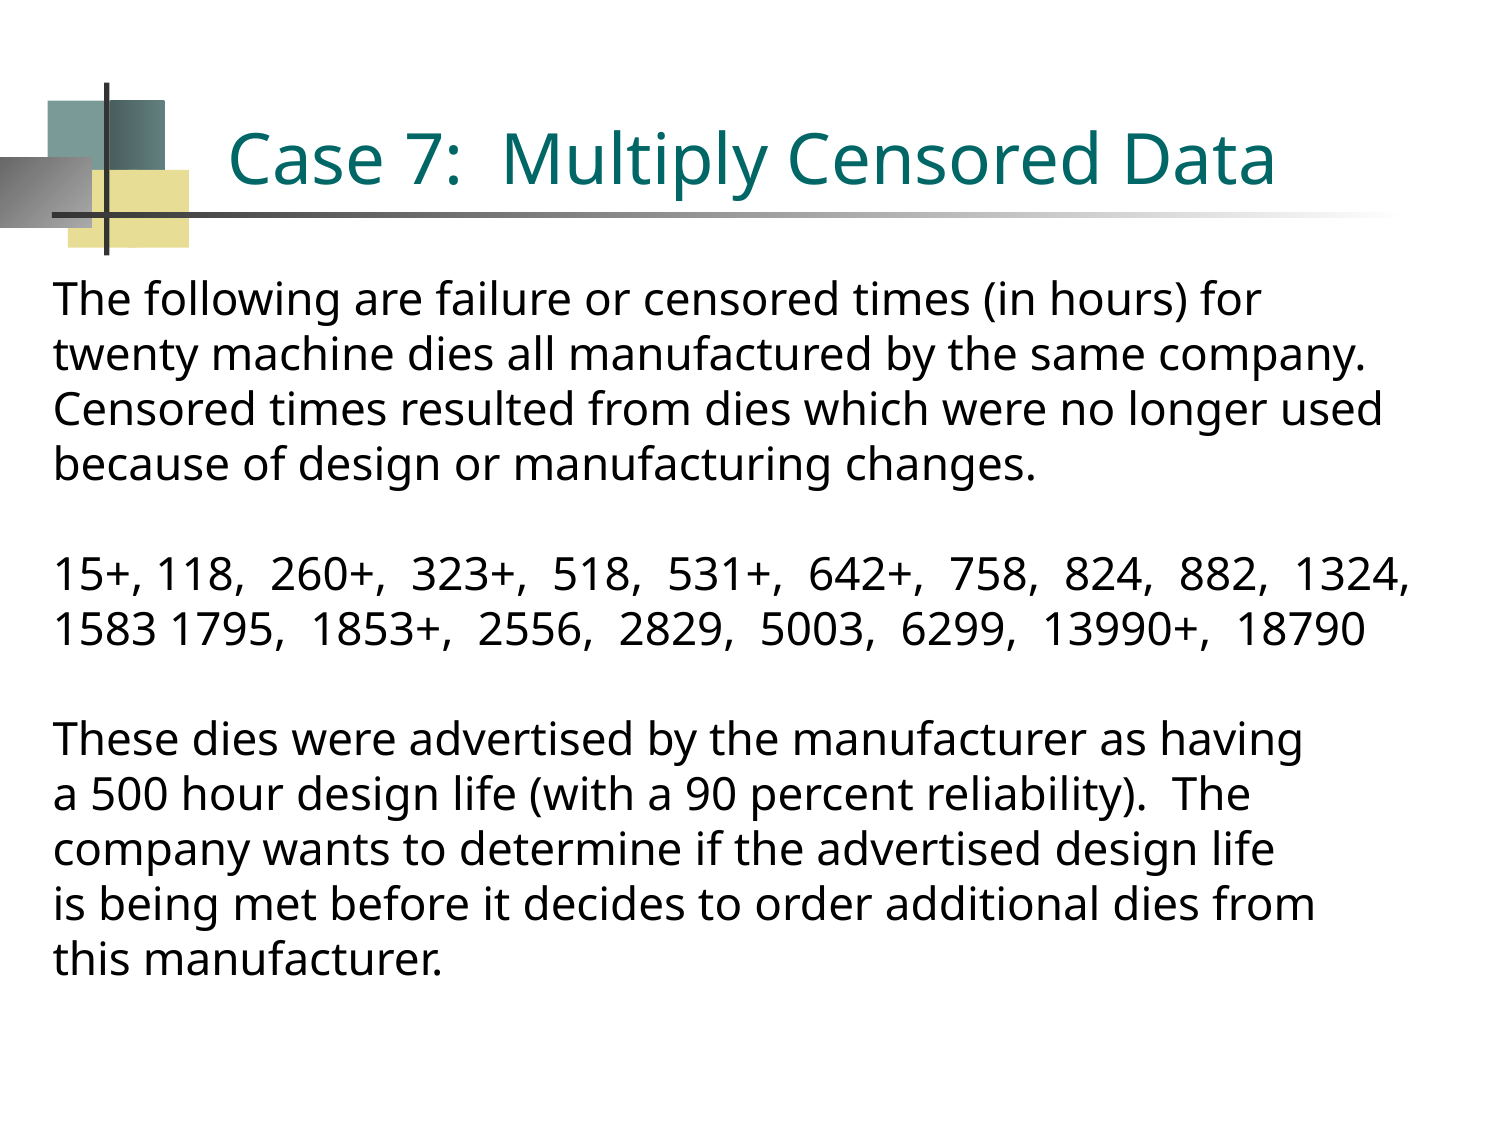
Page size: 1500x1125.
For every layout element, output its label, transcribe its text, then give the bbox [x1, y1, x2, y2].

title Case 7: Multiply Censored Data [212, 50, 1363, 207]
text_box The following are failure or censored times (in hours) for twenty machine dies all manufactured by the same company. Censored times resulted from dies which were no longer used because of design or manufacturing changes. 15+, 118, 260+, 323+, 518, 531+, 642+, 758, 824, 882, 1324, 1583 1795, 1853+, 2556, 2829, 5003, 6299, 13990+, 18790 These dies were advertised by the manufacturer as having a 500 hour design life (with a 90 percent reliability). The company wants to determine if the advertised design life is being met before it decides to order additional dies from this manufacturer. [37, 262, 1463, 993]
